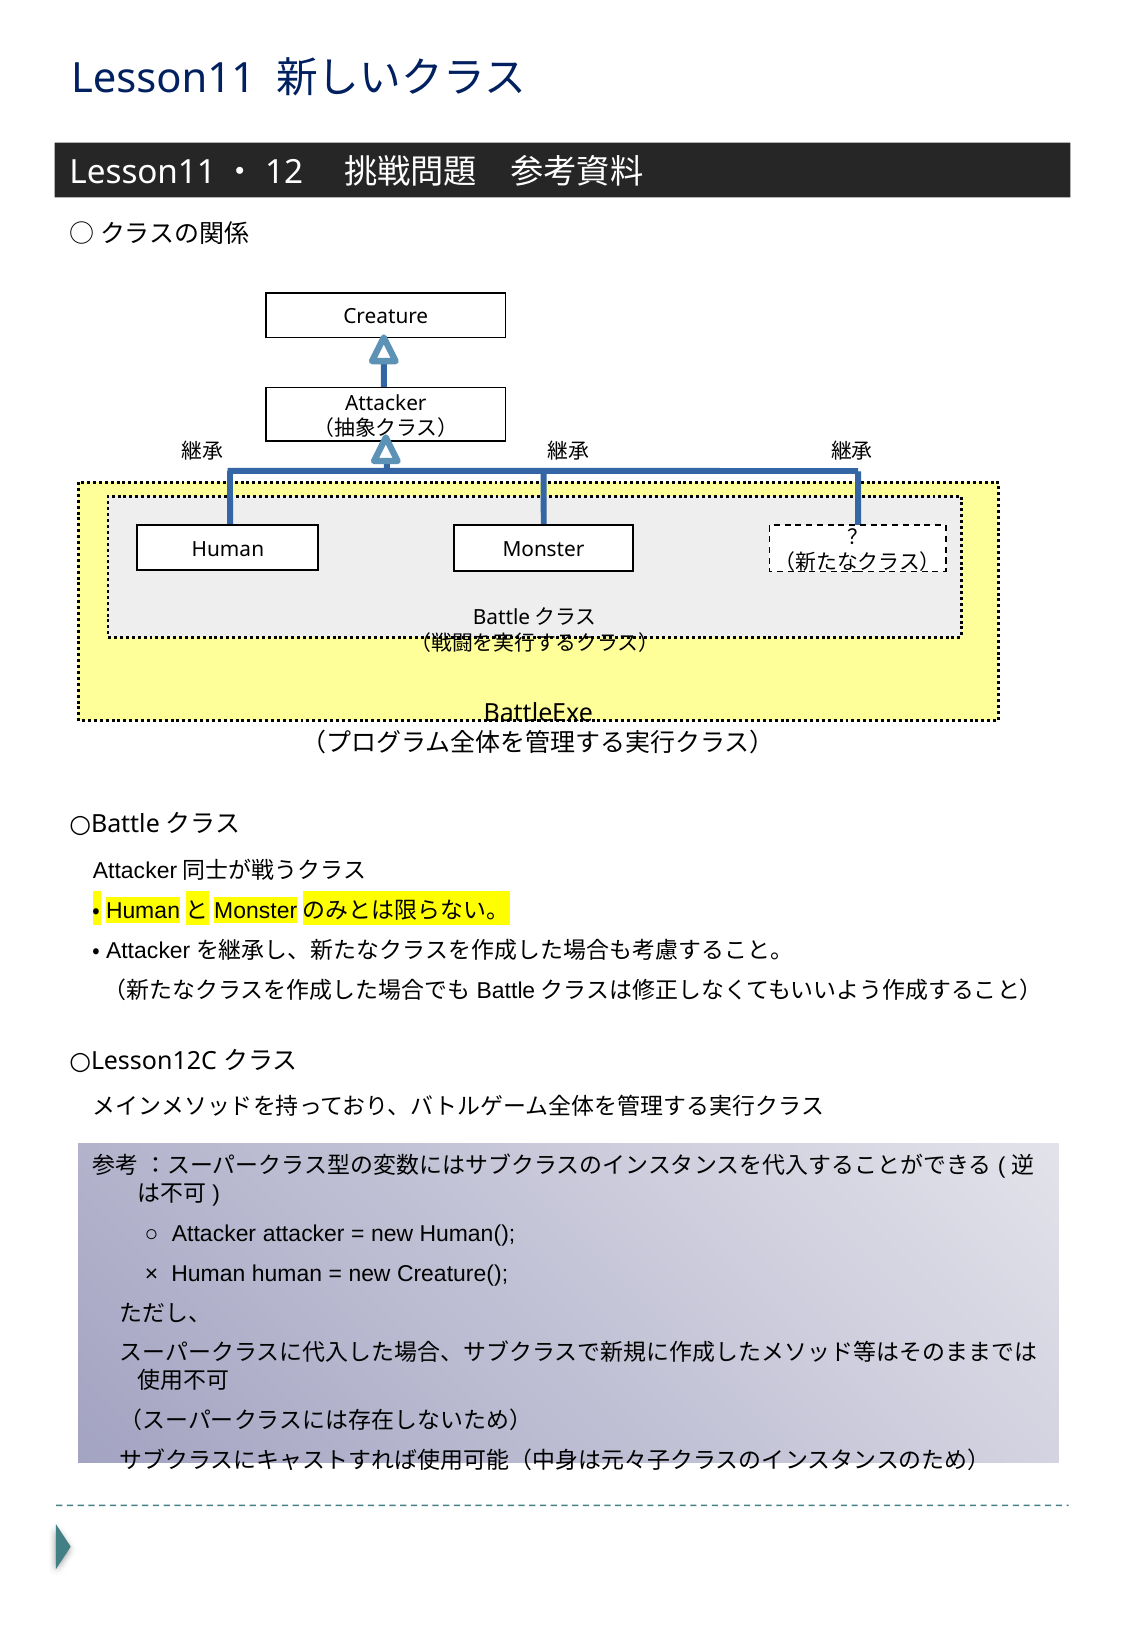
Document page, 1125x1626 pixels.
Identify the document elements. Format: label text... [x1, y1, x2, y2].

text_box ○Battleクラス [54, 800, 811, 848]
text_box Lesson11・12 挑戦問題 参考資料 [54, 142, 1071, 198]
text_box ○クラスの関係 [54, 210, 811, 258]
title Lesson11 新しいクラス [56, 36, 1069, 116]
text_box メインメソッドを持っており、バトルゲーム全体を管理する実行クラス [78, 1084, 1059, 1143]
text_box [77, 292, 999, 721]
text_box 参考 ：スーパークラス型の変数にはサブクラスのインスタンスを代入することができる(逆は不可) ○ Attacker attacker = new Human(); × Human human = new Creature(); ただし、 スーパークラスに代入した場合、サブクラスで新規に作成したメソッド等はそのままでは使用不可 （スーパークラスには存在しないため） サブクラスにキャストすれば使用可能（中身は元々子クラスのインスタンスのため） [78, 1143, 1059, 1463]
text_box Attacker同士が戦うクラス ・HumanとMonsterのみとは限らない。 ・Attackerを継承し、新たなクラスを作成した場合も考慮すること。 （新たなクラスを作成した場合でもBattleクラスは修正しなくてもいいよう作成すること） [78, 847, 1059, 1025]
text_box ○Lesson12Cクラス [54, 1036, 811, 1085]
